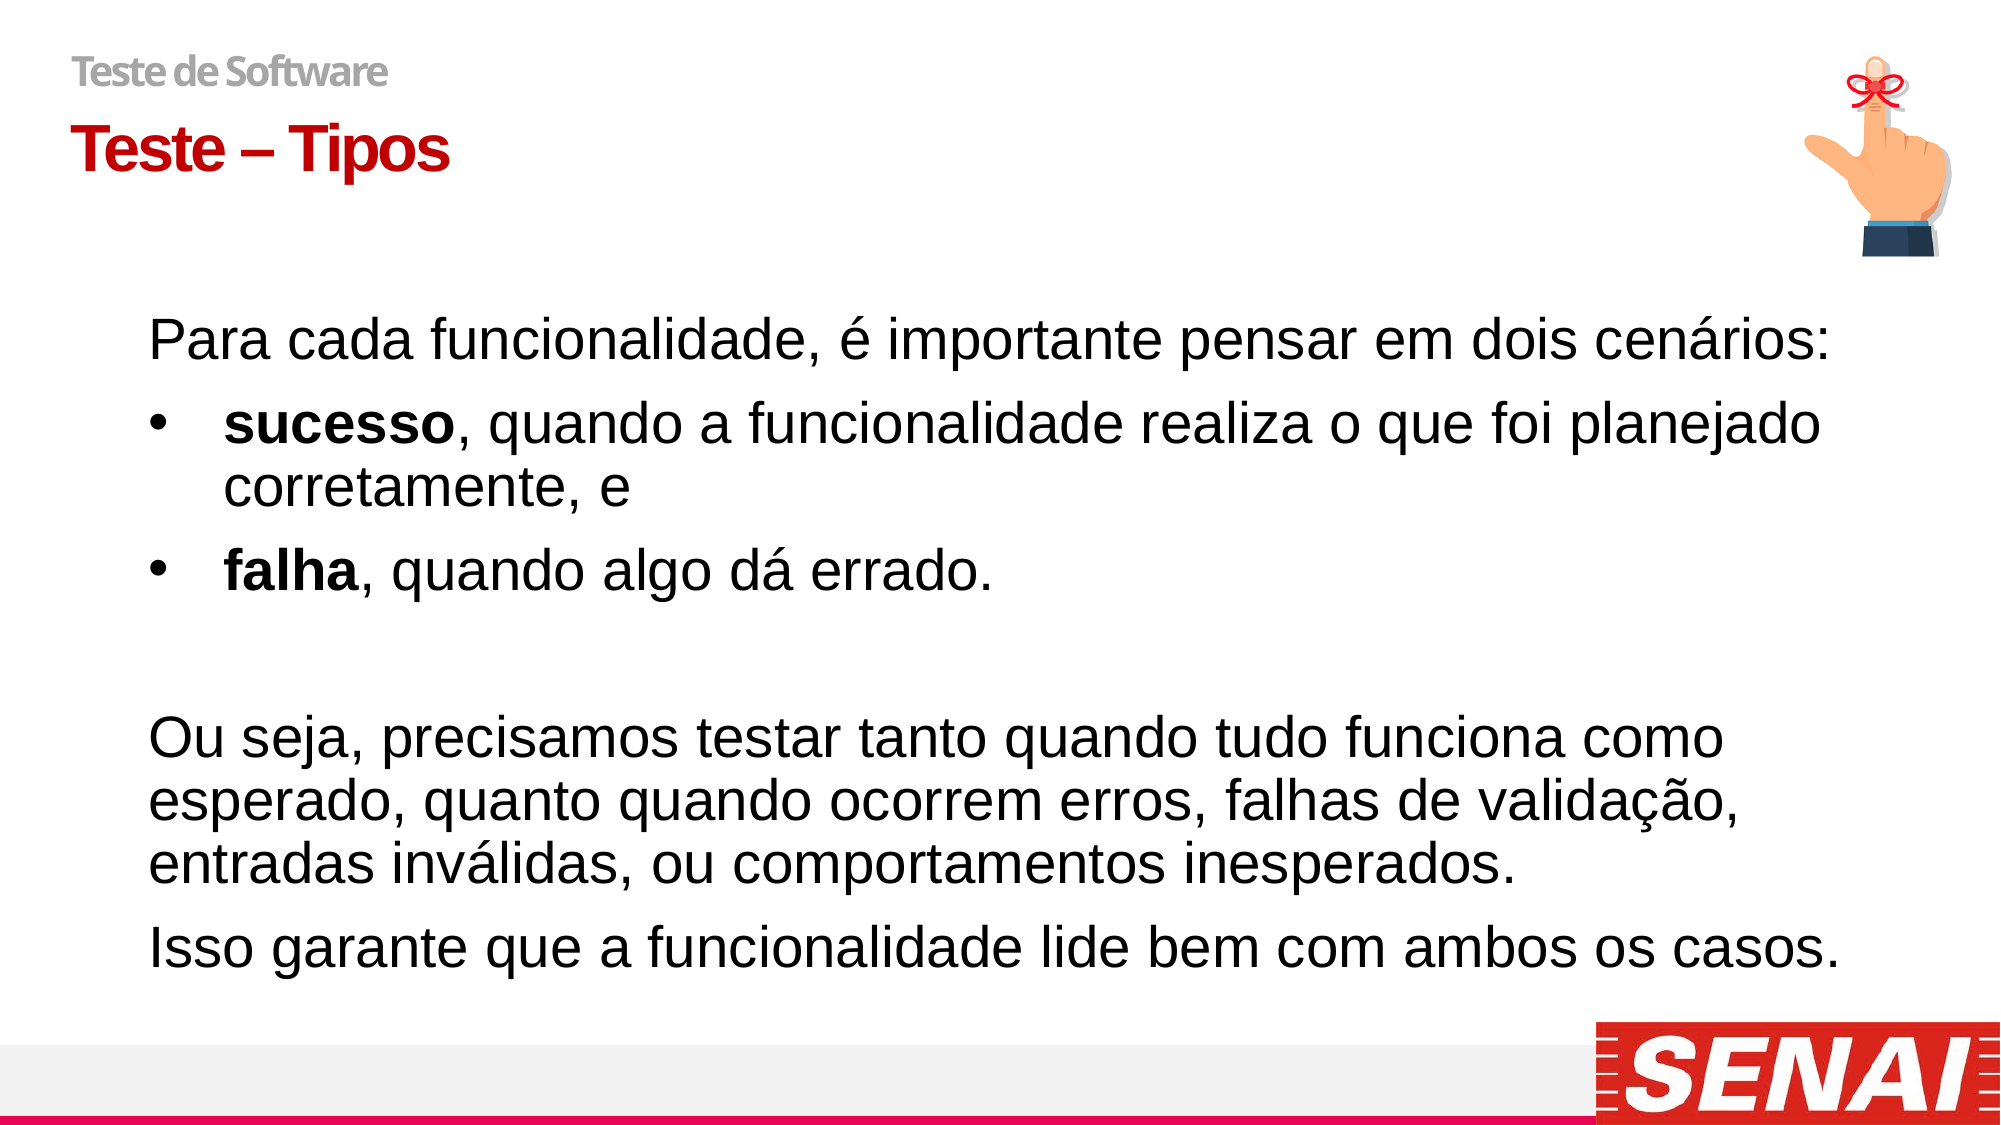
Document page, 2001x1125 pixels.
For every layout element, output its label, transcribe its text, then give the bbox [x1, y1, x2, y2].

picture [1768, 37, 1982, 260]
text_box Para cada funcionalidade, é importante pensar em dois cenários: sucesso, quando a funcionalidade realiza o que foi planejado corretamente, e falha, quando algo dá errado. Ou seja, precisamos testar tanto quando tudo funciona como esperado, quanto quando ocorrem erros, falhas de validação, entradas inválidas, ou comportamentos inesperados. Isso garante que a funcionalidade lide bem com ambos os casos. [133, 301, 1951, 1125]
picture [1596, 1022, 2000, 1125]
text_box Teste – Tipos [70, 114, 1768, 186]
title Teste de Software [70, 37, 1768, 109]
